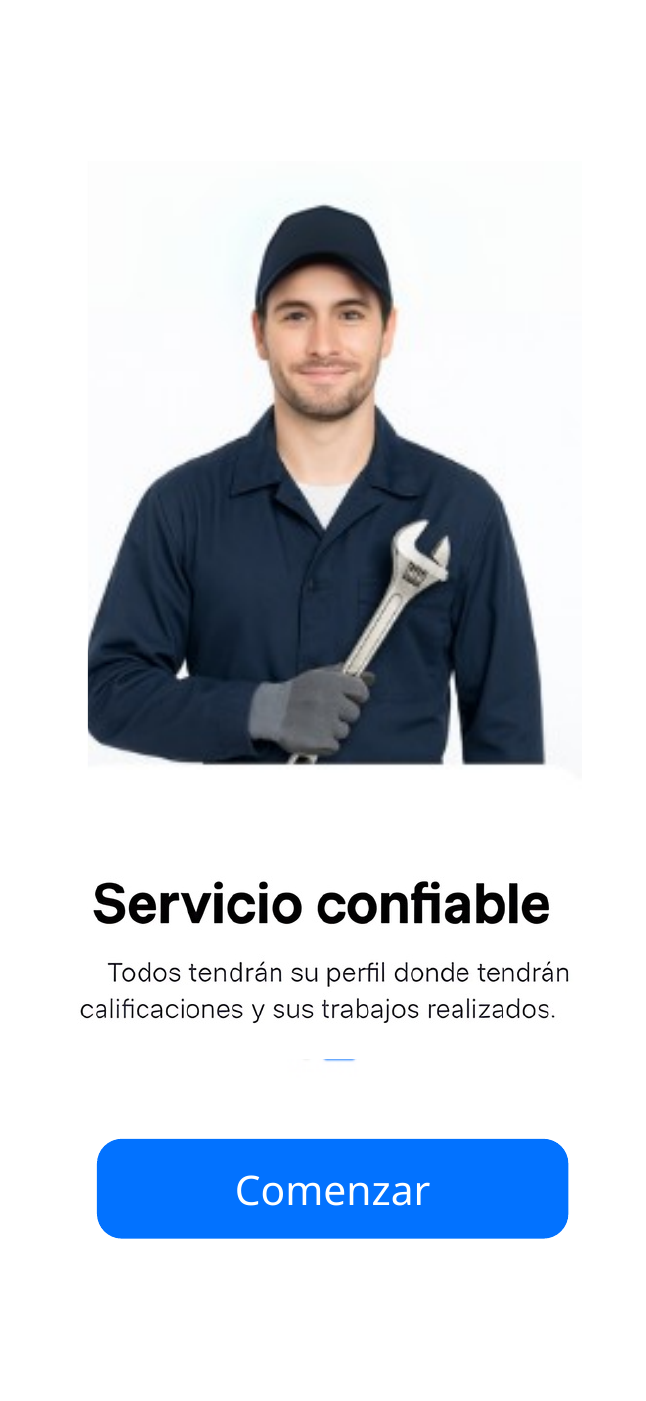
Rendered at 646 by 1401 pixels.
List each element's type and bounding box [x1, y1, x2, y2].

text_box [87, 161, 582, 789]
text_box [96, 1138, 569, 1239]
text_box [286, 1059, 360, 1078]
text_box [53, 844, 593, 1059]
